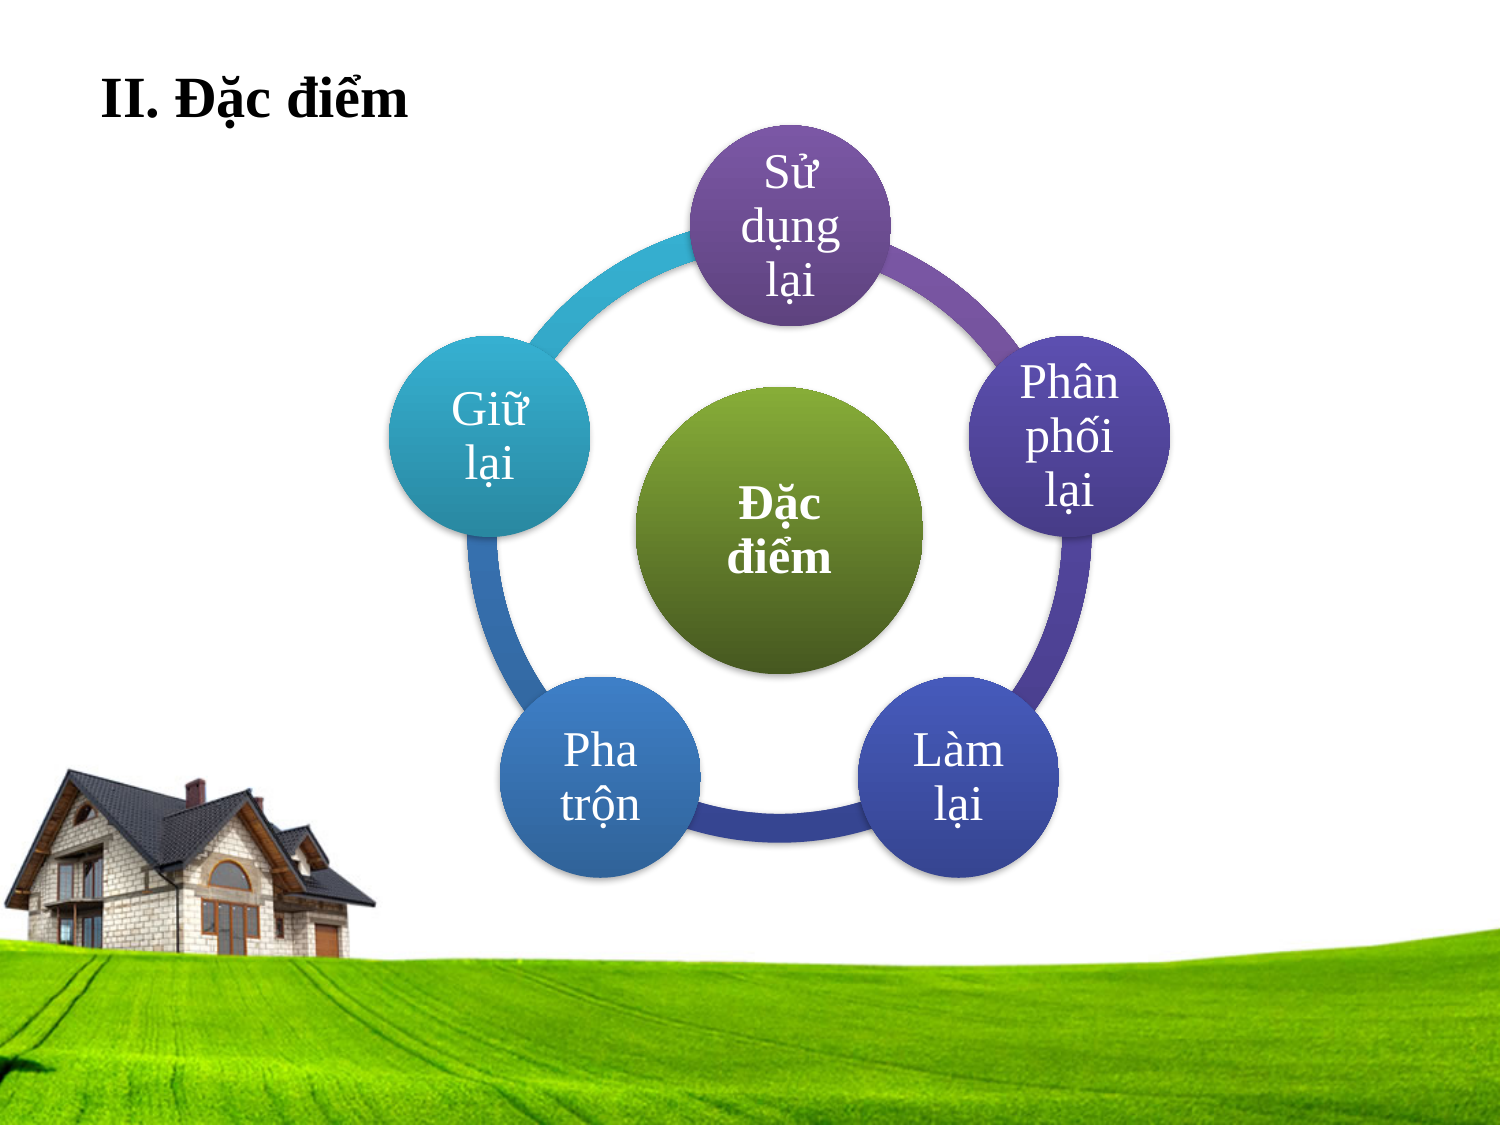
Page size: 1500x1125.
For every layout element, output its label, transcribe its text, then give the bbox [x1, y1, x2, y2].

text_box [218, 125, 1341, 884]
picture [0, 0, 1500, 1125]
title II. Đặc điểm [85, 0, 1436, 188]
